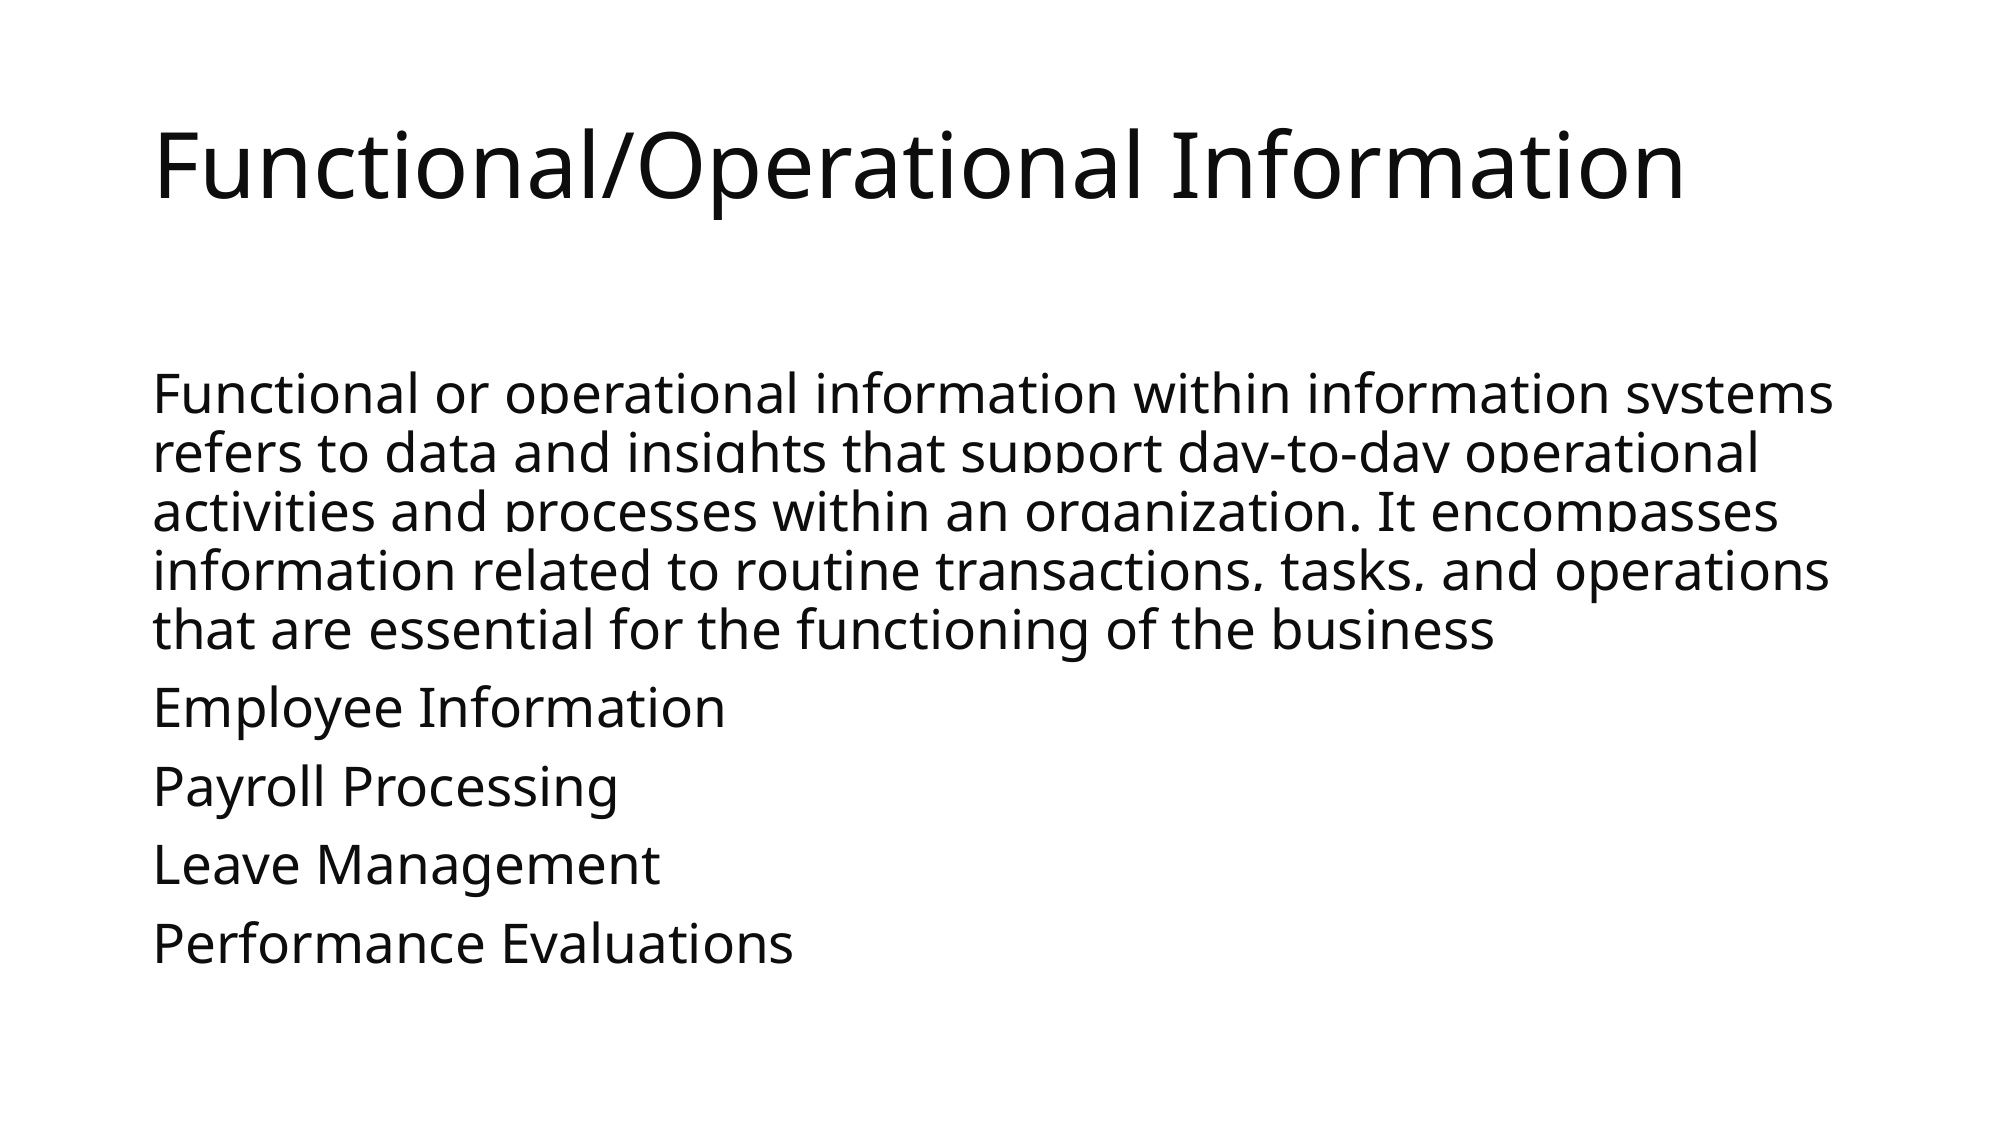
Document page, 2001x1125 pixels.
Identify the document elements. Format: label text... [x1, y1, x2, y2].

title Functional/Operational Information [137, 59, 1863, 278]
list Functional or operational information within information systems refers to data and insights that support day-to-day operational activities and processes within an organization. It encompasses information related to routine transactions, tasks, and operations that are essential for the functioning of the business Employee Information Payroll Processing Leave Management Performance Evaluations [137, 299, 1863, 1014]
